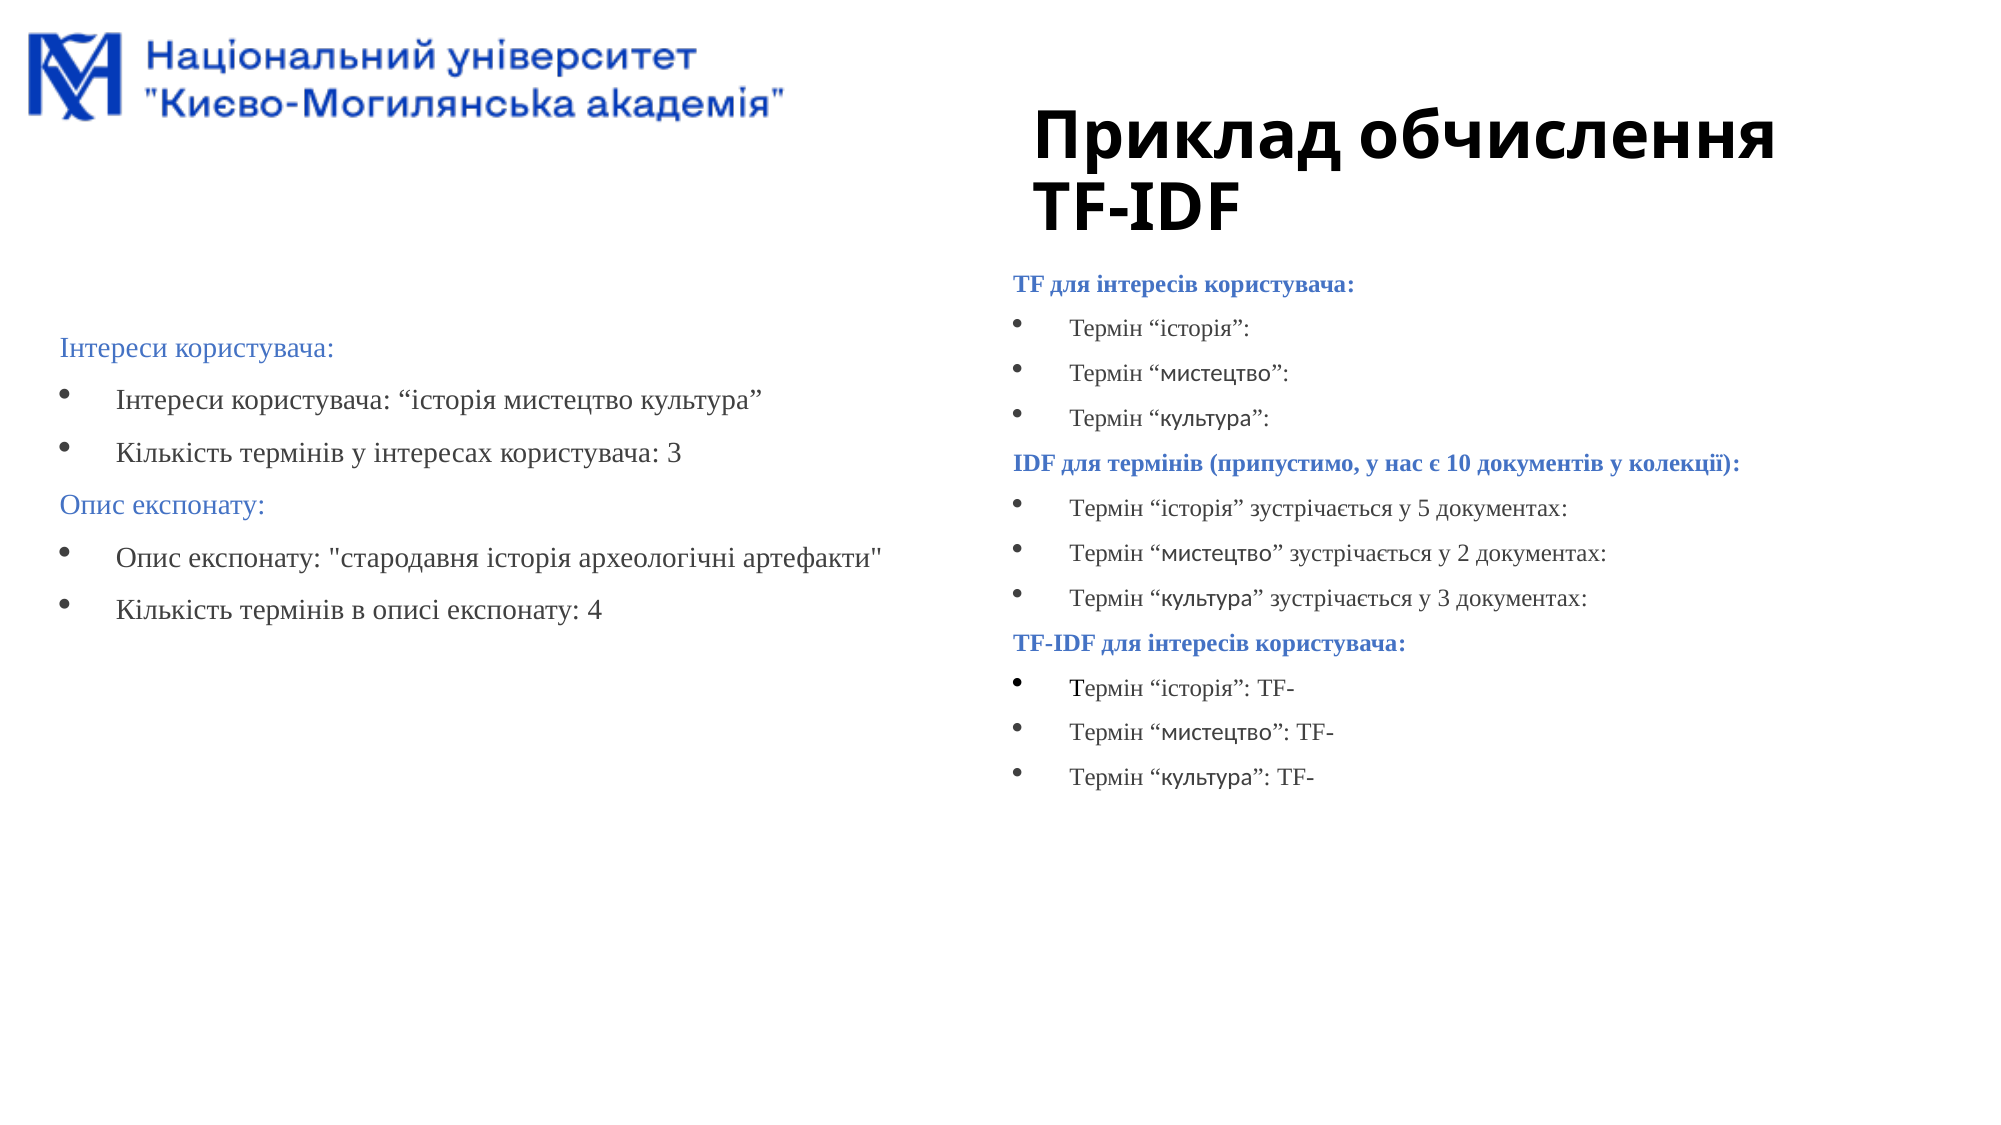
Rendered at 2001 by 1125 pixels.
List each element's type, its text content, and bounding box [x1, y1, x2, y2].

picture [22, 24, 790, 132]
text_box Приклад обчислення TF-IDF [1018, 93, 1863, 278]
text_box Інтереси користувача: Інтереси користувача: “історія мистецтво культура” Кількість термінів у інтересах користувача: 3 Опис експонату: Опис експонату: "стародавня історія археологічні артефакти" Кількість термінів в описі експонату: 4 [44, 303, 1500, 633]
